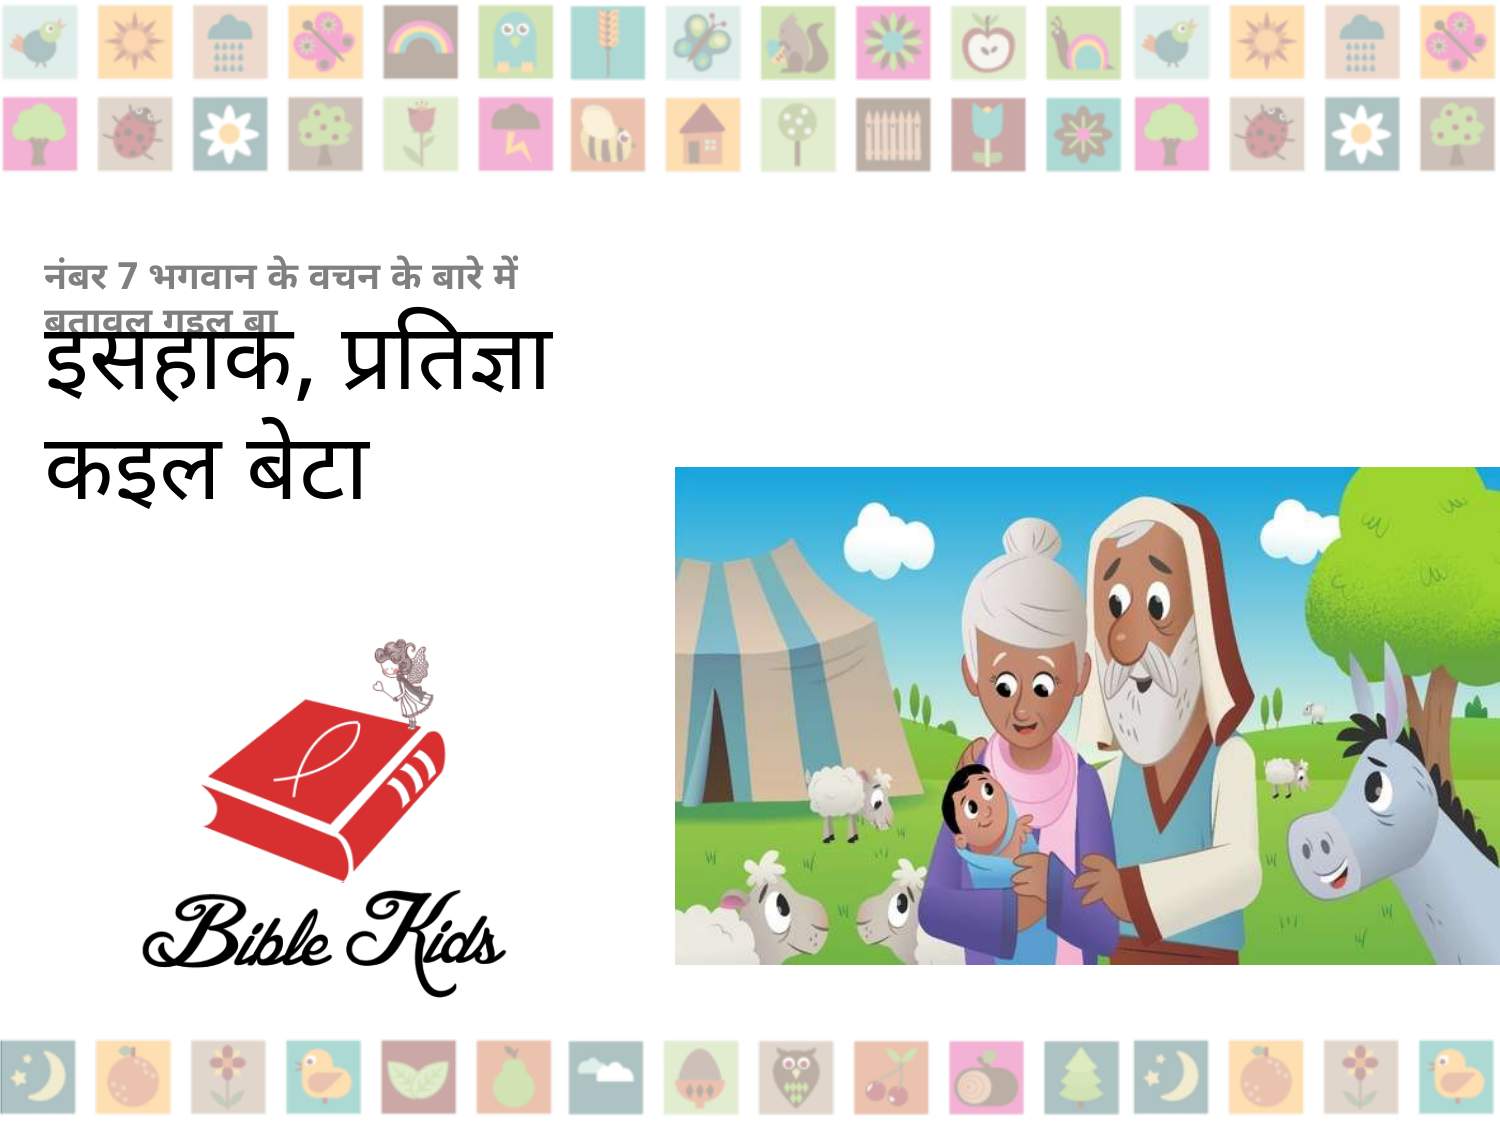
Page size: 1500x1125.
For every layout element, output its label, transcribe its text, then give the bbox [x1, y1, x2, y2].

picture [117, 600, 544, 1027]
text_box नंबर 7 भगवान के वचन के बारे में बतावल गइल बा [29, 244, 632, 290]
text_box इसहाक, प्रतिज्ञा कइल बेटा [29, 290, 675, 526]
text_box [0, 3, 1500, 181]
picture [675, 467, 1500, 965]
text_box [0, 1028, 1500, 1118]
